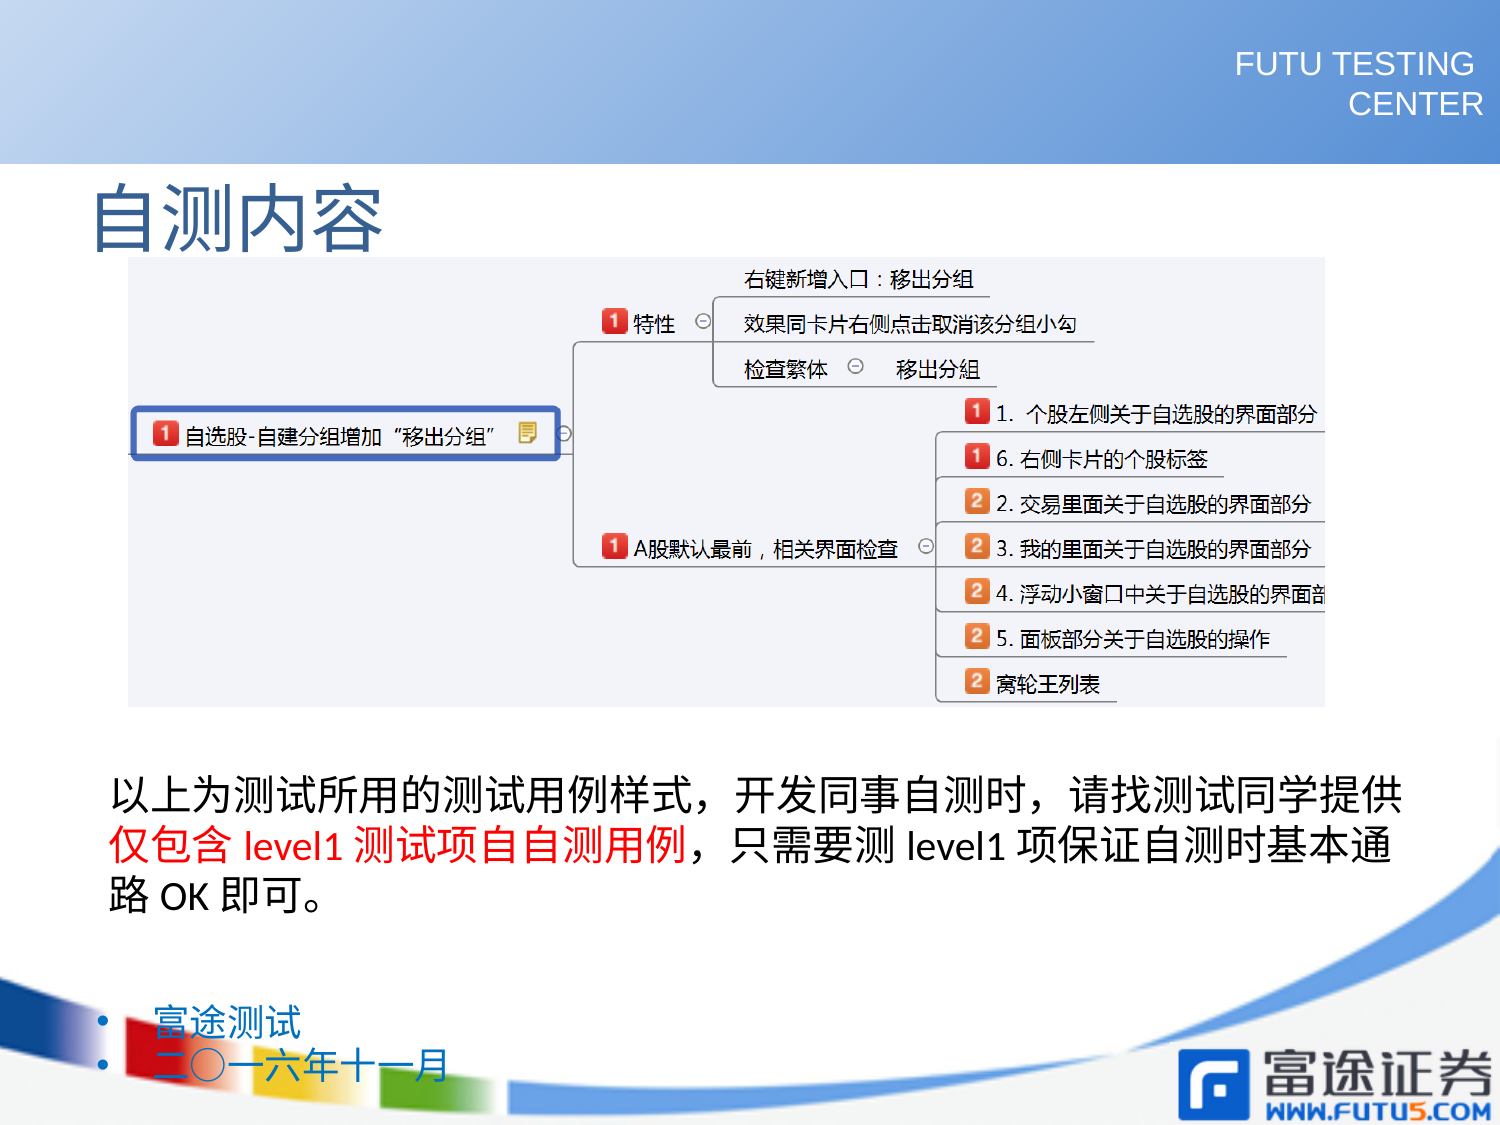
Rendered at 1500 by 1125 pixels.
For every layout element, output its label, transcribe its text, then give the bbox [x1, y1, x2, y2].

list 自测内容 [70, 164, 1421, 254]
text_box 富途测试 二○一六年十一月 [81, 999, 678, 1100]
title FUTU TESTING CENTER [0, 0, 1500, 164]
text_box 以上为测试所用的测试用例样式，开发同事自测时，请找测试同学提供 仅包含level1测试项自自测用例，只需要测level1项保证自测时基本通路OK即可。 [93, 761, 1418, 927]
picture [0, 164, 1500, 1125]
